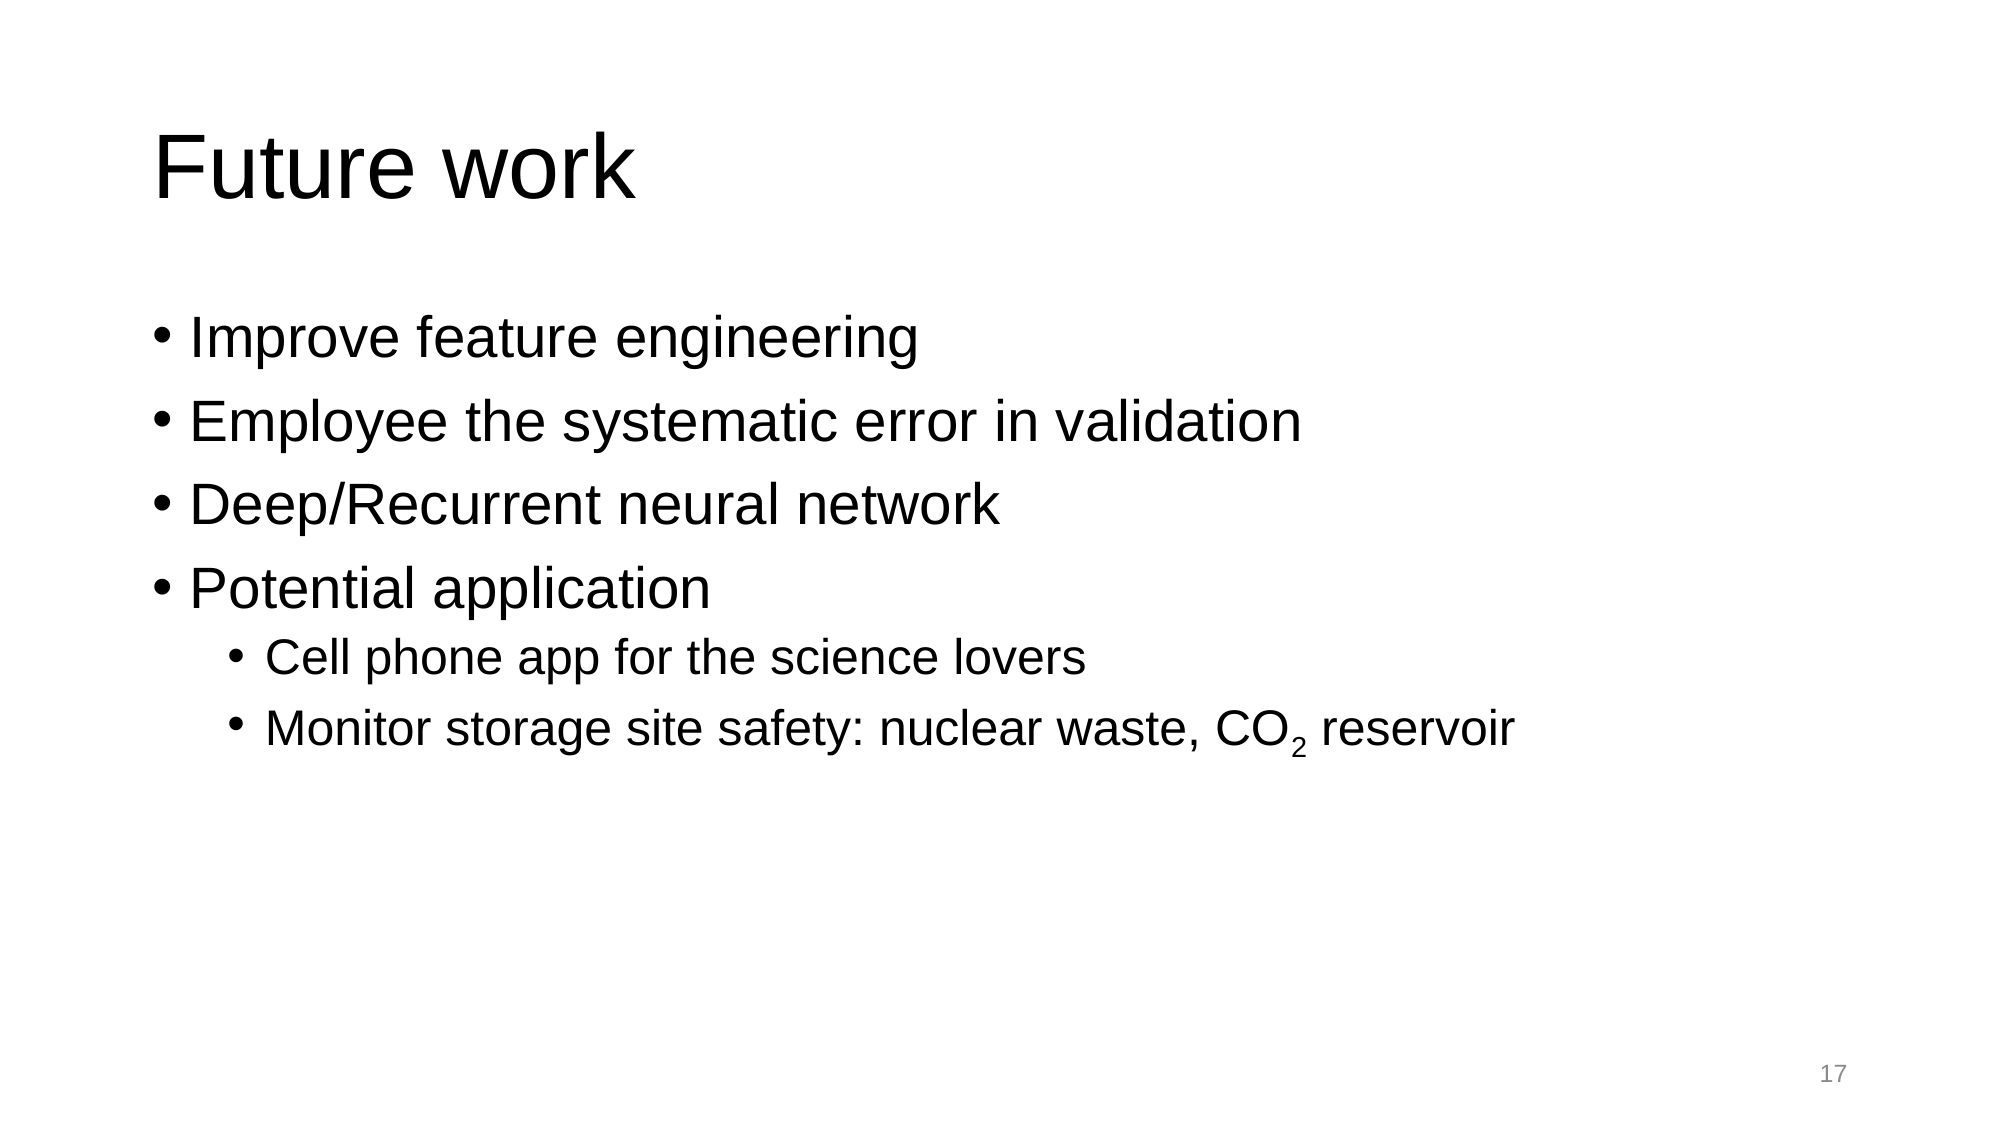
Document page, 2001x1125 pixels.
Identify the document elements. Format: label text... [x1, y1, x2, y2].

list Improve feature engineering Employee the systematic error in validation Deep/Recurrent neural network Potential application Cell phone app for the science lovers Monitor storage site safety: nuclear waste, CO2 reservoir [137, 299, 1863, 1014]
slide_number 17 [1412, 1042, 1863, 1103]
title Future work [137, 59, 1863, 278]
